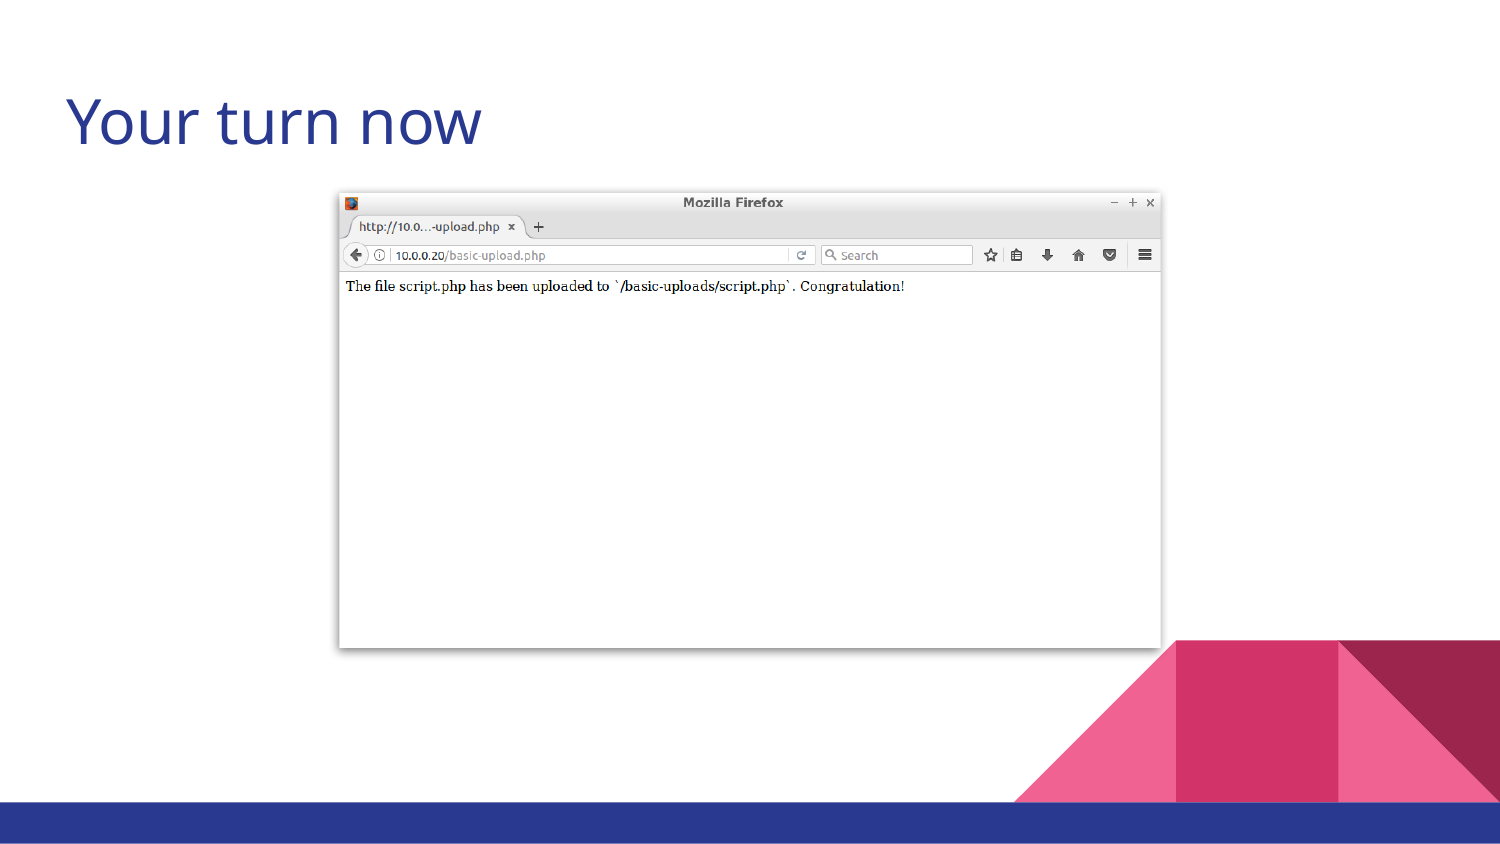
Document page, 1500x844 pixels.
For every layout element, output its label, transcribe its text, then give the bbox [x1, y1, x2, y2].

picture [339, 192, 1161, 648]
title Your turn now [51, 67, 1449, 167]
